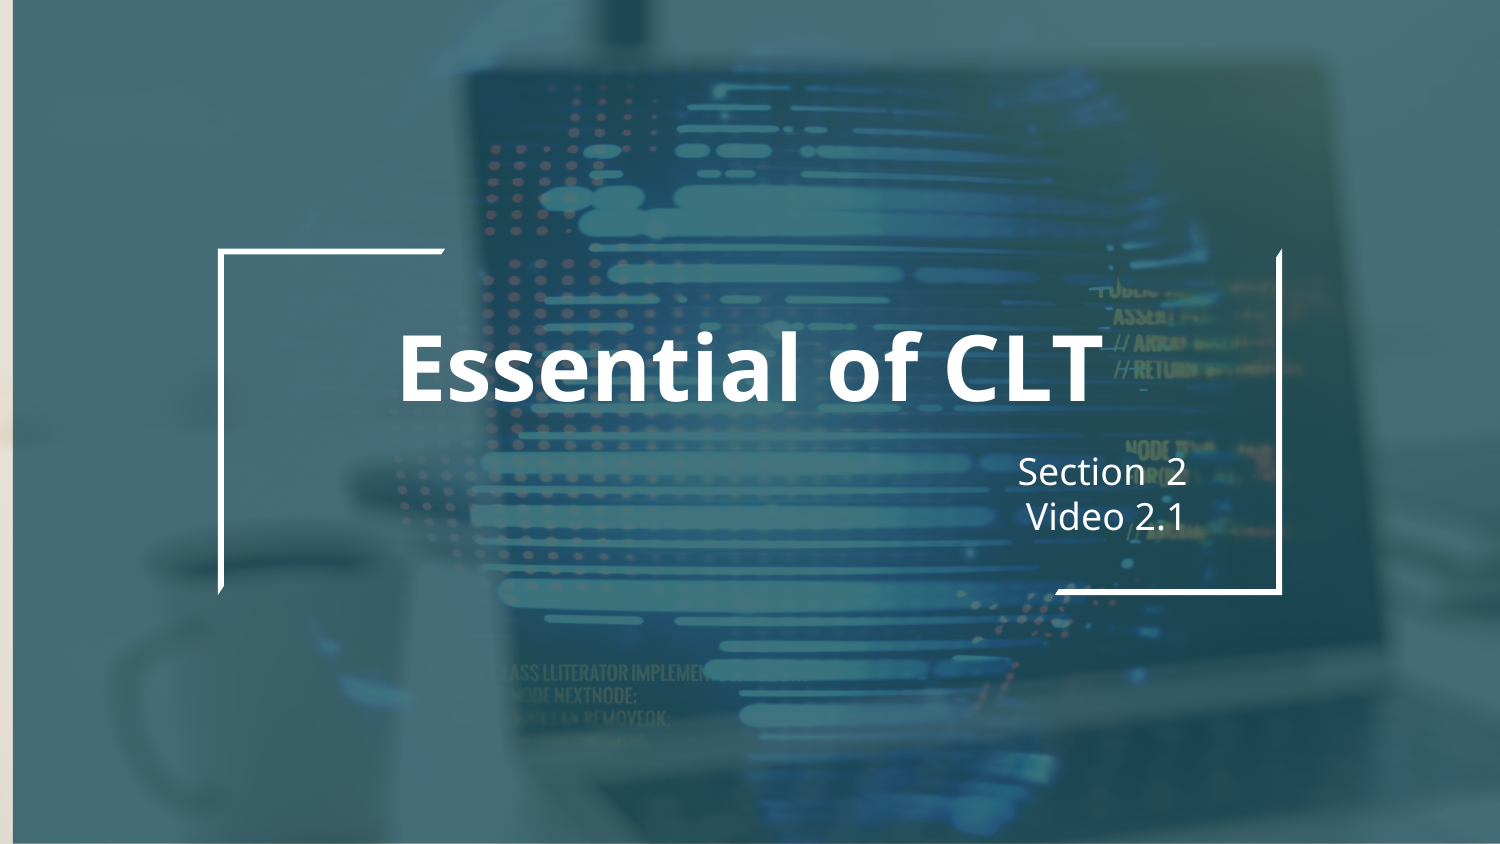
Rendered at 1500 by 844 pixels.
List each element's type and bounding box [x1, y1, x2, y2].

picture [0, 0, 1500, 844]
text_box [217, 248, 1283, 596]
